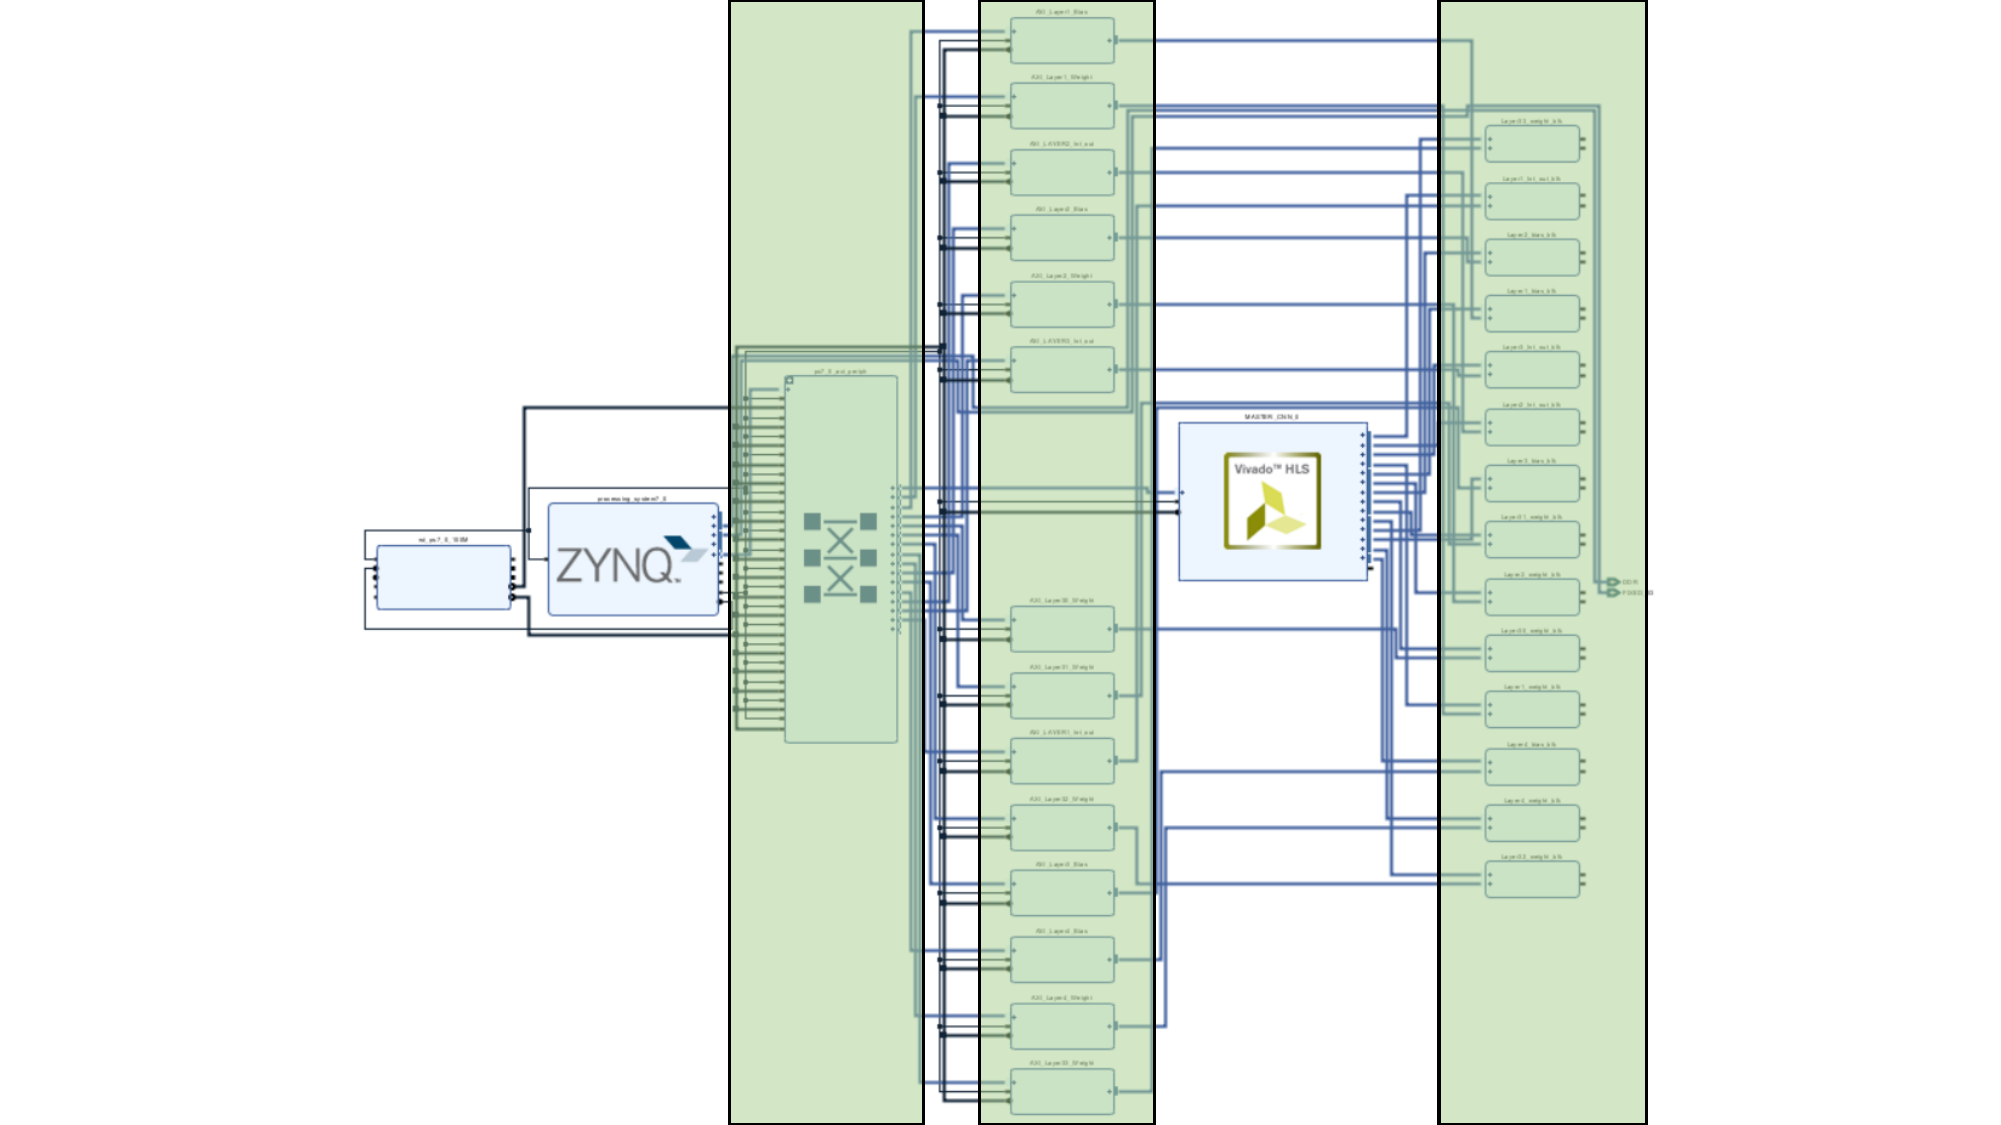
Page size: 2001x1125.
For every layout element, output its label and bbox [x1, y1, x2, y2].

picture [268, 0, 1732, 1125]
